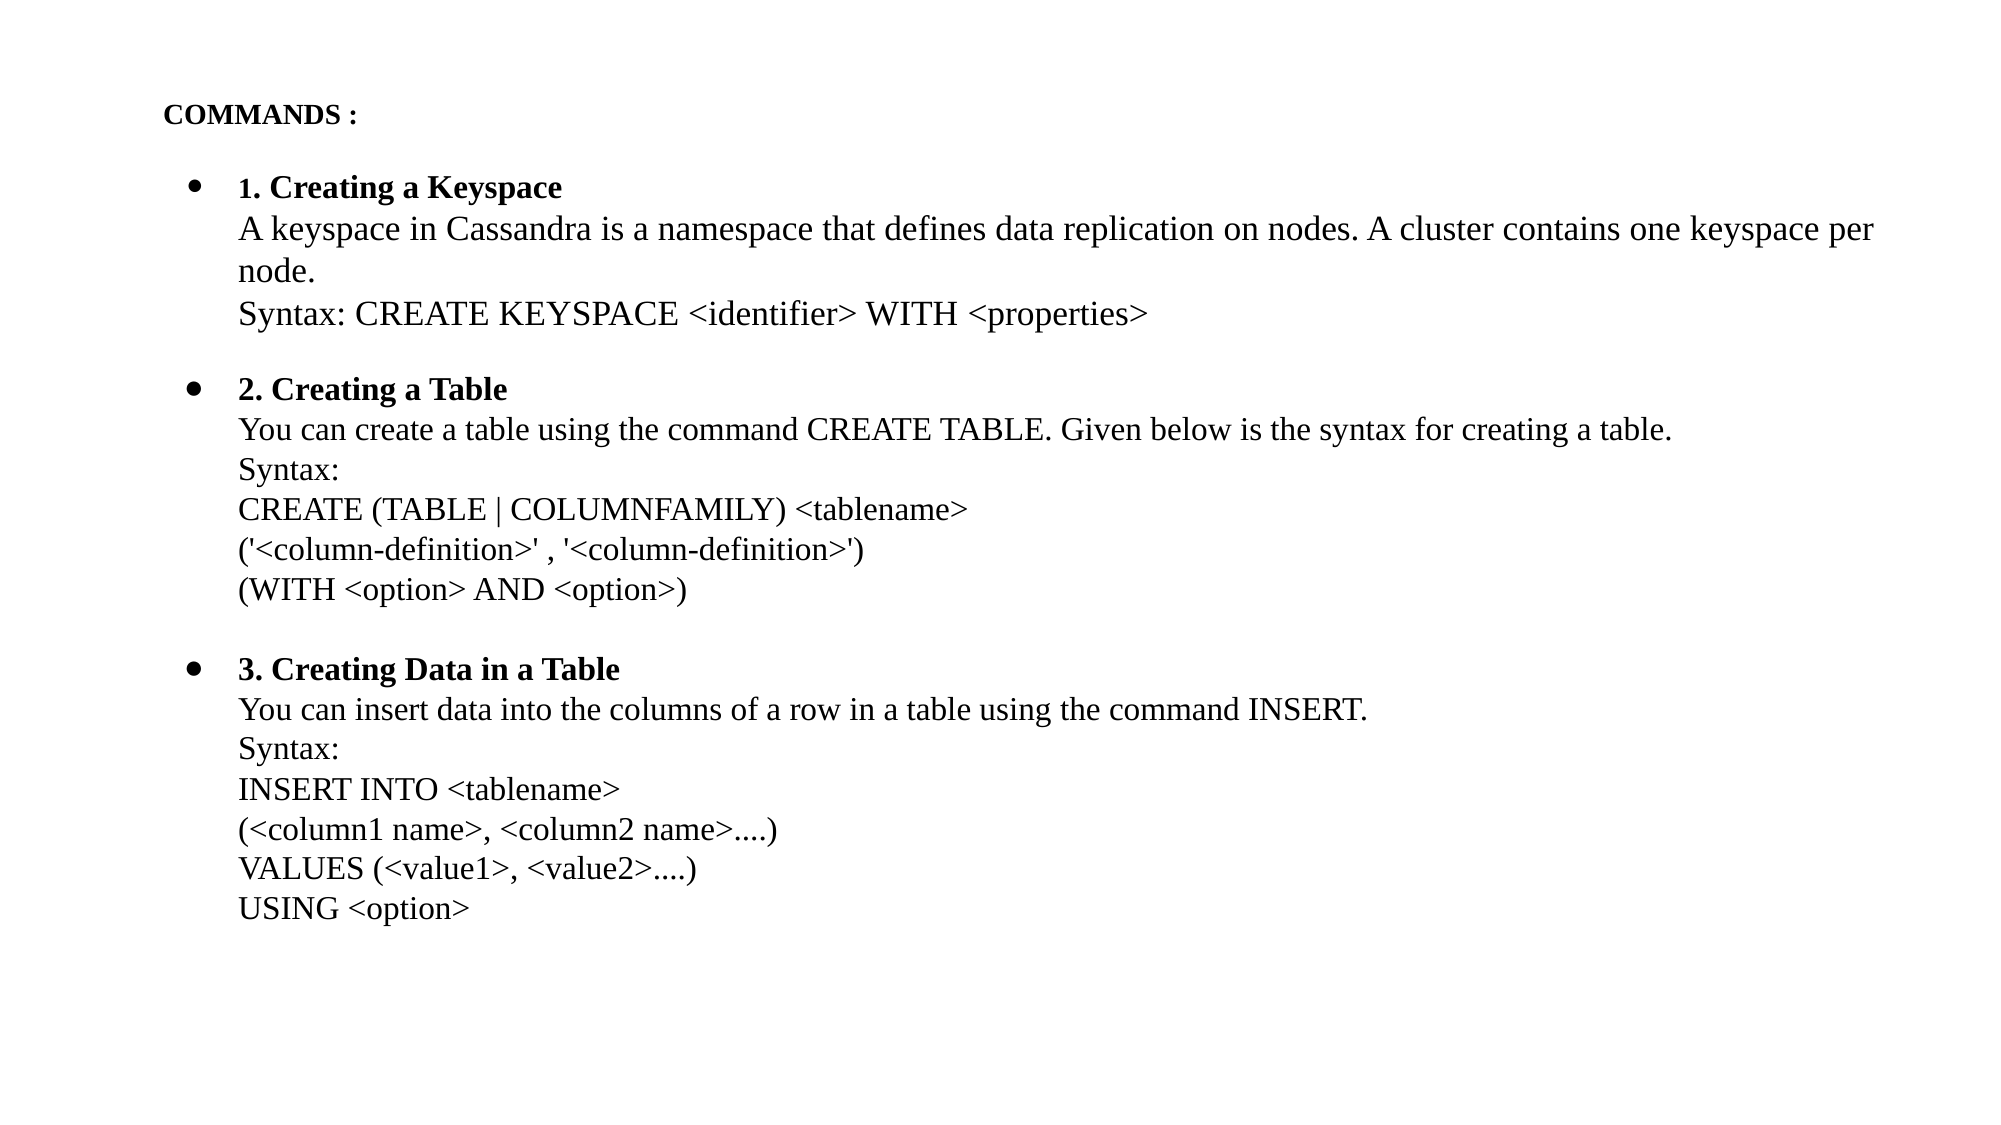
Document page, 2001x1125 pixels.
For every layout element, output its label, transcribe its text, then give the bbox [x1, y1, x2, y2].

text_box COMMANDS : 1. Creating a Keyspace A keyspace in Cassandra is a namespace that defines data replication on nodes. A cluster contains one keyspace per node. Syntax: CREATE KEYSPACE <identifier> WITH <properties> 2. Creating a Table You can create a table using the command CREATE TABLE. Given below is the syntax for creating a table. Syntax: CREATE (TABLE | COLUMNFAMILY) <tablename> ('<column-definition>' , '<column-definition>') (WITH <option> AND <option>) 3. Creating Data in a Table You can insert data into the columns of a row in a table using the command INSERT. Syntax: INSERT INTO <tablename> (<column1 name>, <column2 name>....) VALUES (<value1>, <value2>....) USING <option> [148, 80, 1917, 1012]
